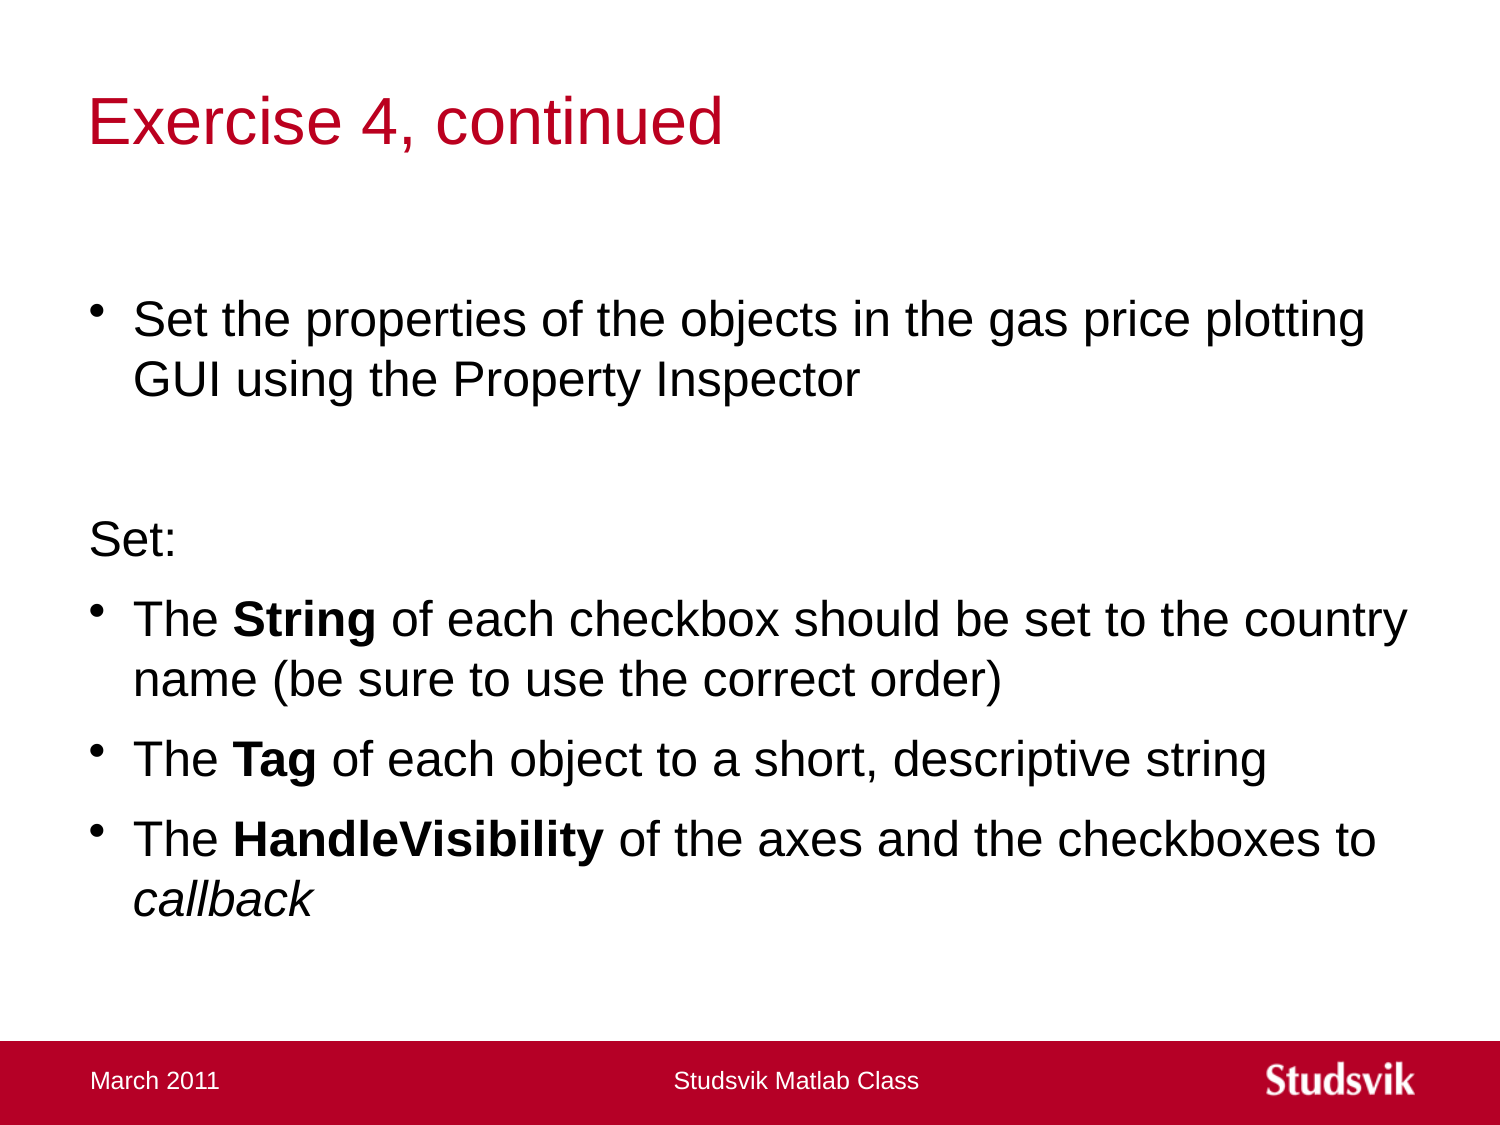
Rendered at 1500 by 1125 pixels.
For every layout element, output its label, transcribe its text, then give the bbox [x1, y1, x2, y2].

list Set the properties of the objects in the gas price plotting GUI using the Property Inspector Set: The String of each checkbox should be set to the country name (be sure to use the correct order) The Tag of each object to a short, descriptive string The HandleVisibility of the axes and the checkboxes to callback [88, 286, 1412, 1003]
picture [0, 1041, 1500, 1125]
footer Studsvik Matlab Class [559, 1049, 1035, 1110]
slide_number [75, 1049, 465, 1110]
title Exercise 4, continued [87, 78, 1412, 267]
